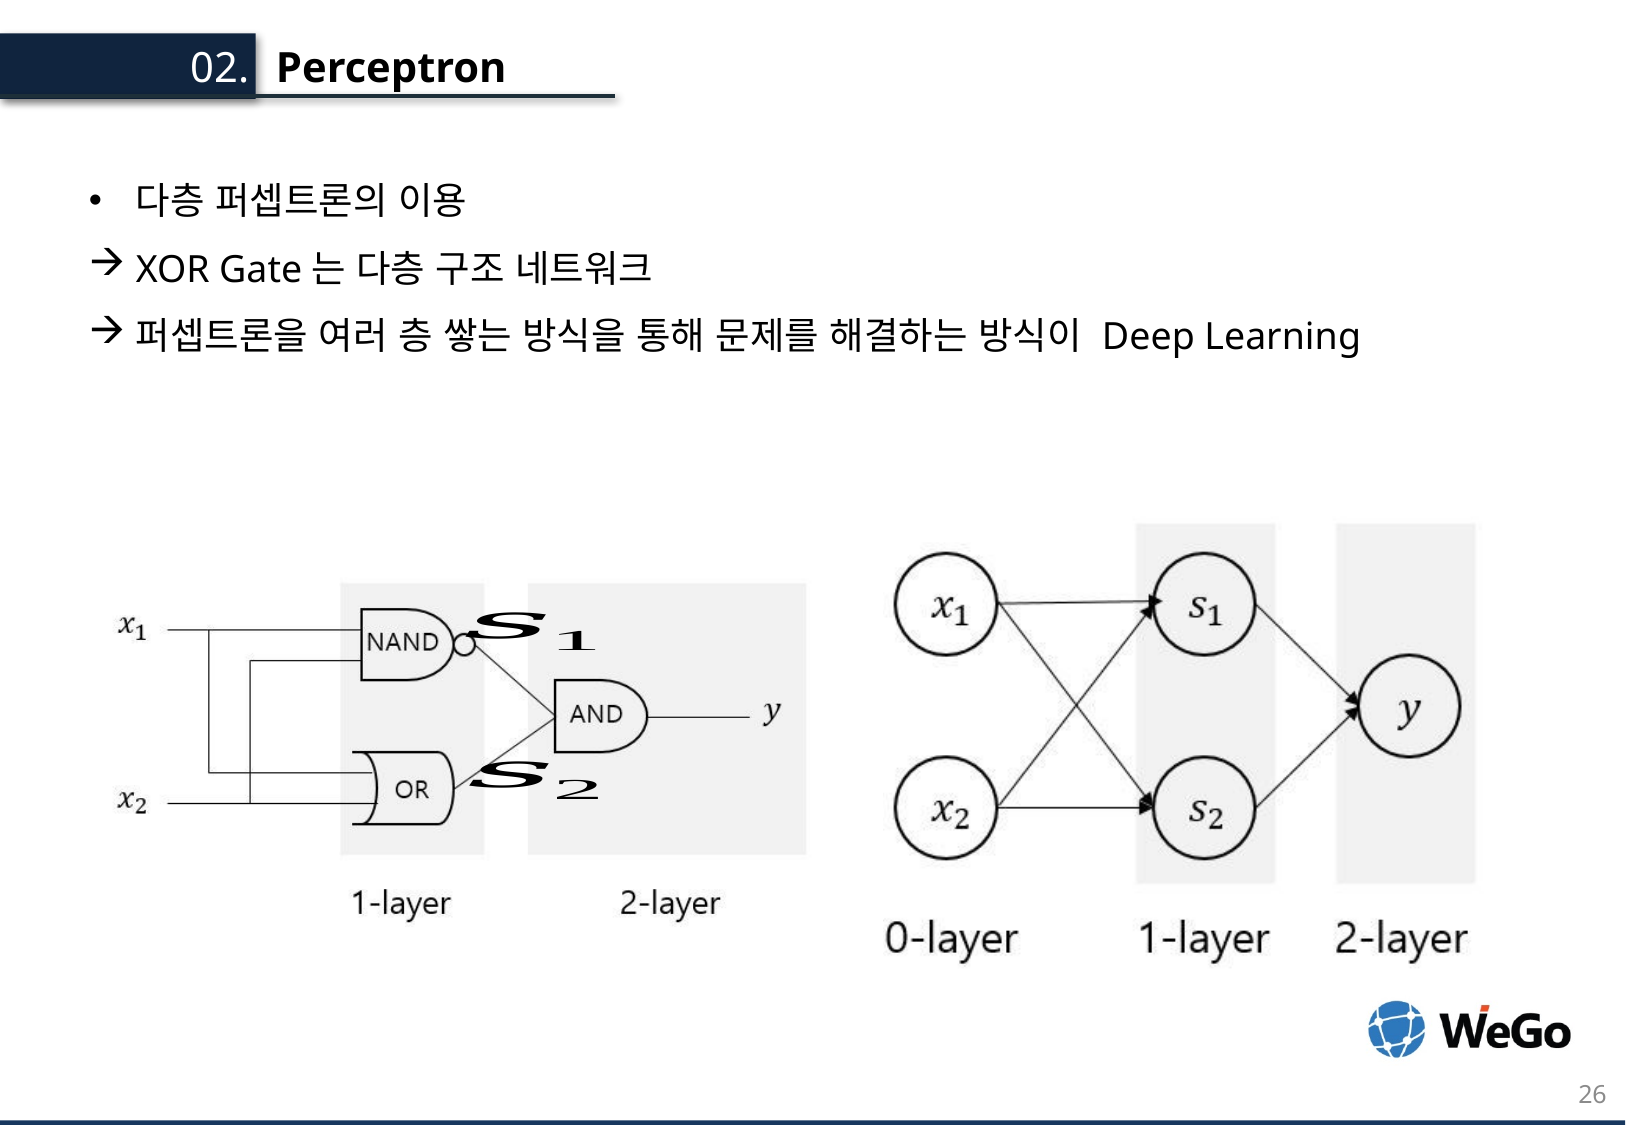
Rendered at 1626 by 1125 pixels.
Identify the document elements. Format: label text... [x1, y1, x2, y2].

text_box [0, 33, 263, 95]
text_box 다층 퍼셉트론의 이용 XOR Gate는 다층 구조 네트워크 퍼셉트론을 여러 층 쌓는 방식을 통해 문제를 해결하는 방식이 Deep Learning [74, 147, 1551, 432]
picture [883, 505, 1504, 978]
slide_number 26 [1242, 1065, 1622, 1125]
text_box Perceptron [263, 33, 522, 95]
picture [75, 567, 844, 953]
picture [1355, 990, 1590, 1065]
